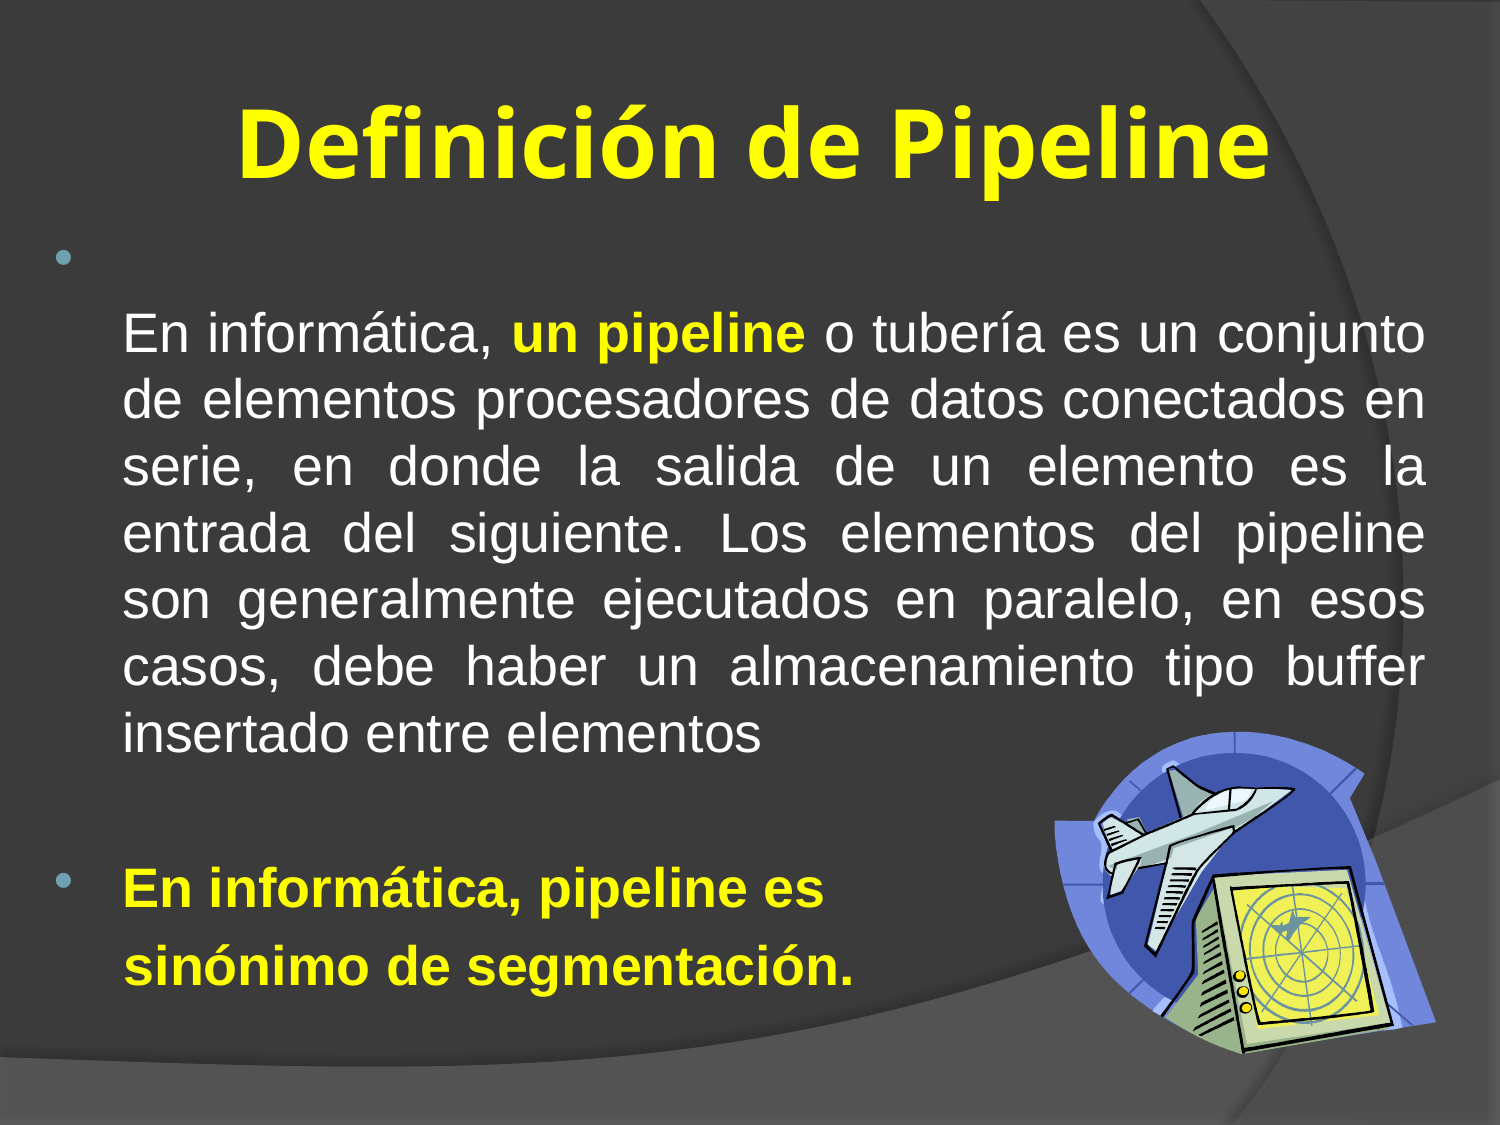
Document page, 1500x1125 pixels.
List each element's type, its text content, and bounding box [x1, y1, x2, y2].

list En informática, un pipeline o tubería es un conjunto de elementos procesadores de datos conectados en serie, en donde la salida de un elemento es la entrada del siguiente. Los elementos del pipeline son generalmente ejecutados en paralelo, en esos casos, debe haber un almacenamiento tipo buffer insertado entre elementos En informática, pipeline es sinónimo de segmentación. [41, 222, 1442, 1050]
picture [1054, 726, 1442, 1060]
title Definición de Pipeline [105, 46, 1402, 222]
